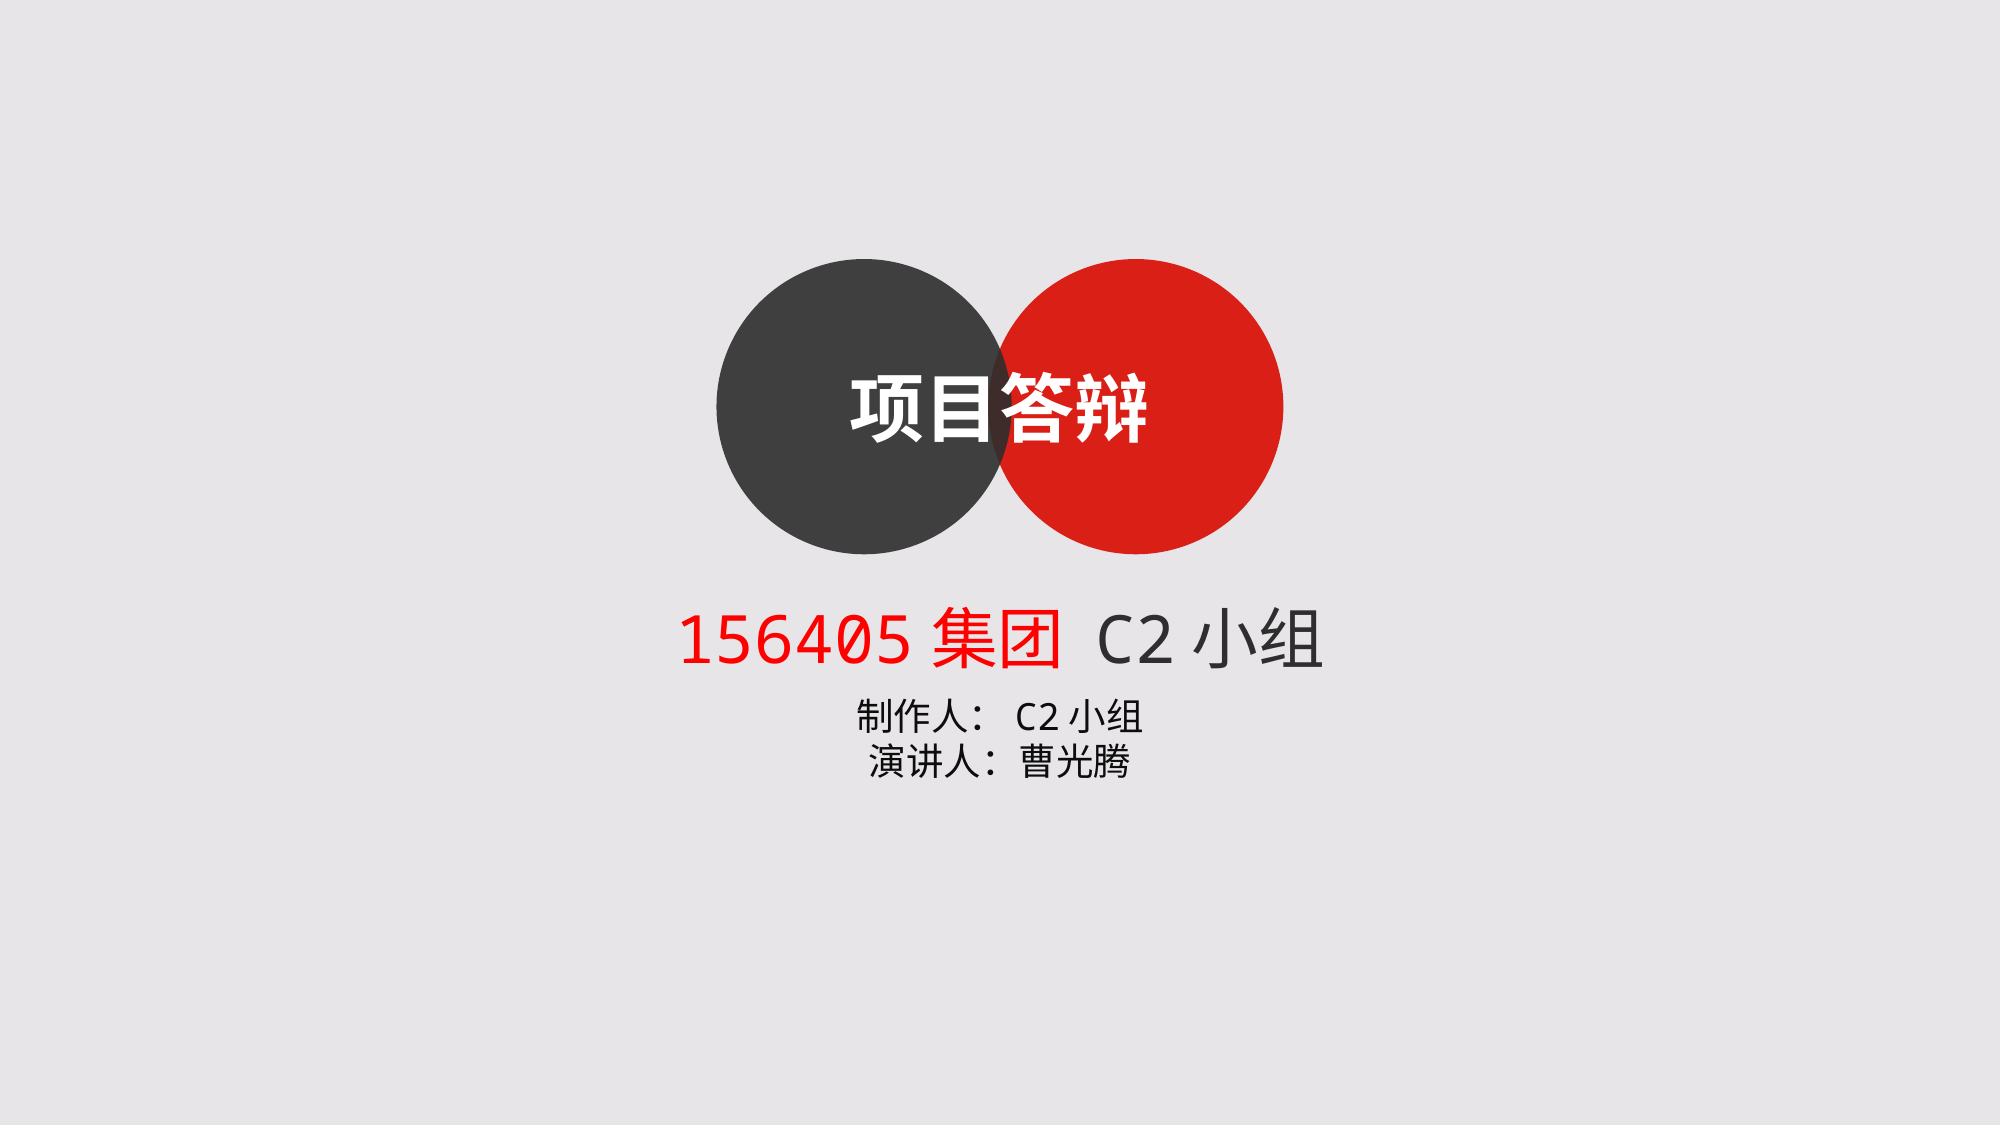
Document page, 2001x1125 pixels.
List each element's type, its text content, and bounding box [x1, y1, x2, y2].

text_box [723, 459, 1005, 557]
text_box [1000, 459, 1277, 557]
text_box [724, 256, 1004, 353]
text_box 156405集团 C2小组 [0, 589, 2000, 685]
text_box 项目答辩 [692, 353, 1308, 459]
text_box 制作人：C2小组 演讲人：曹光腾 [716, 685, 1284, 791]
text_box [1000, 256, 1276, 353]
